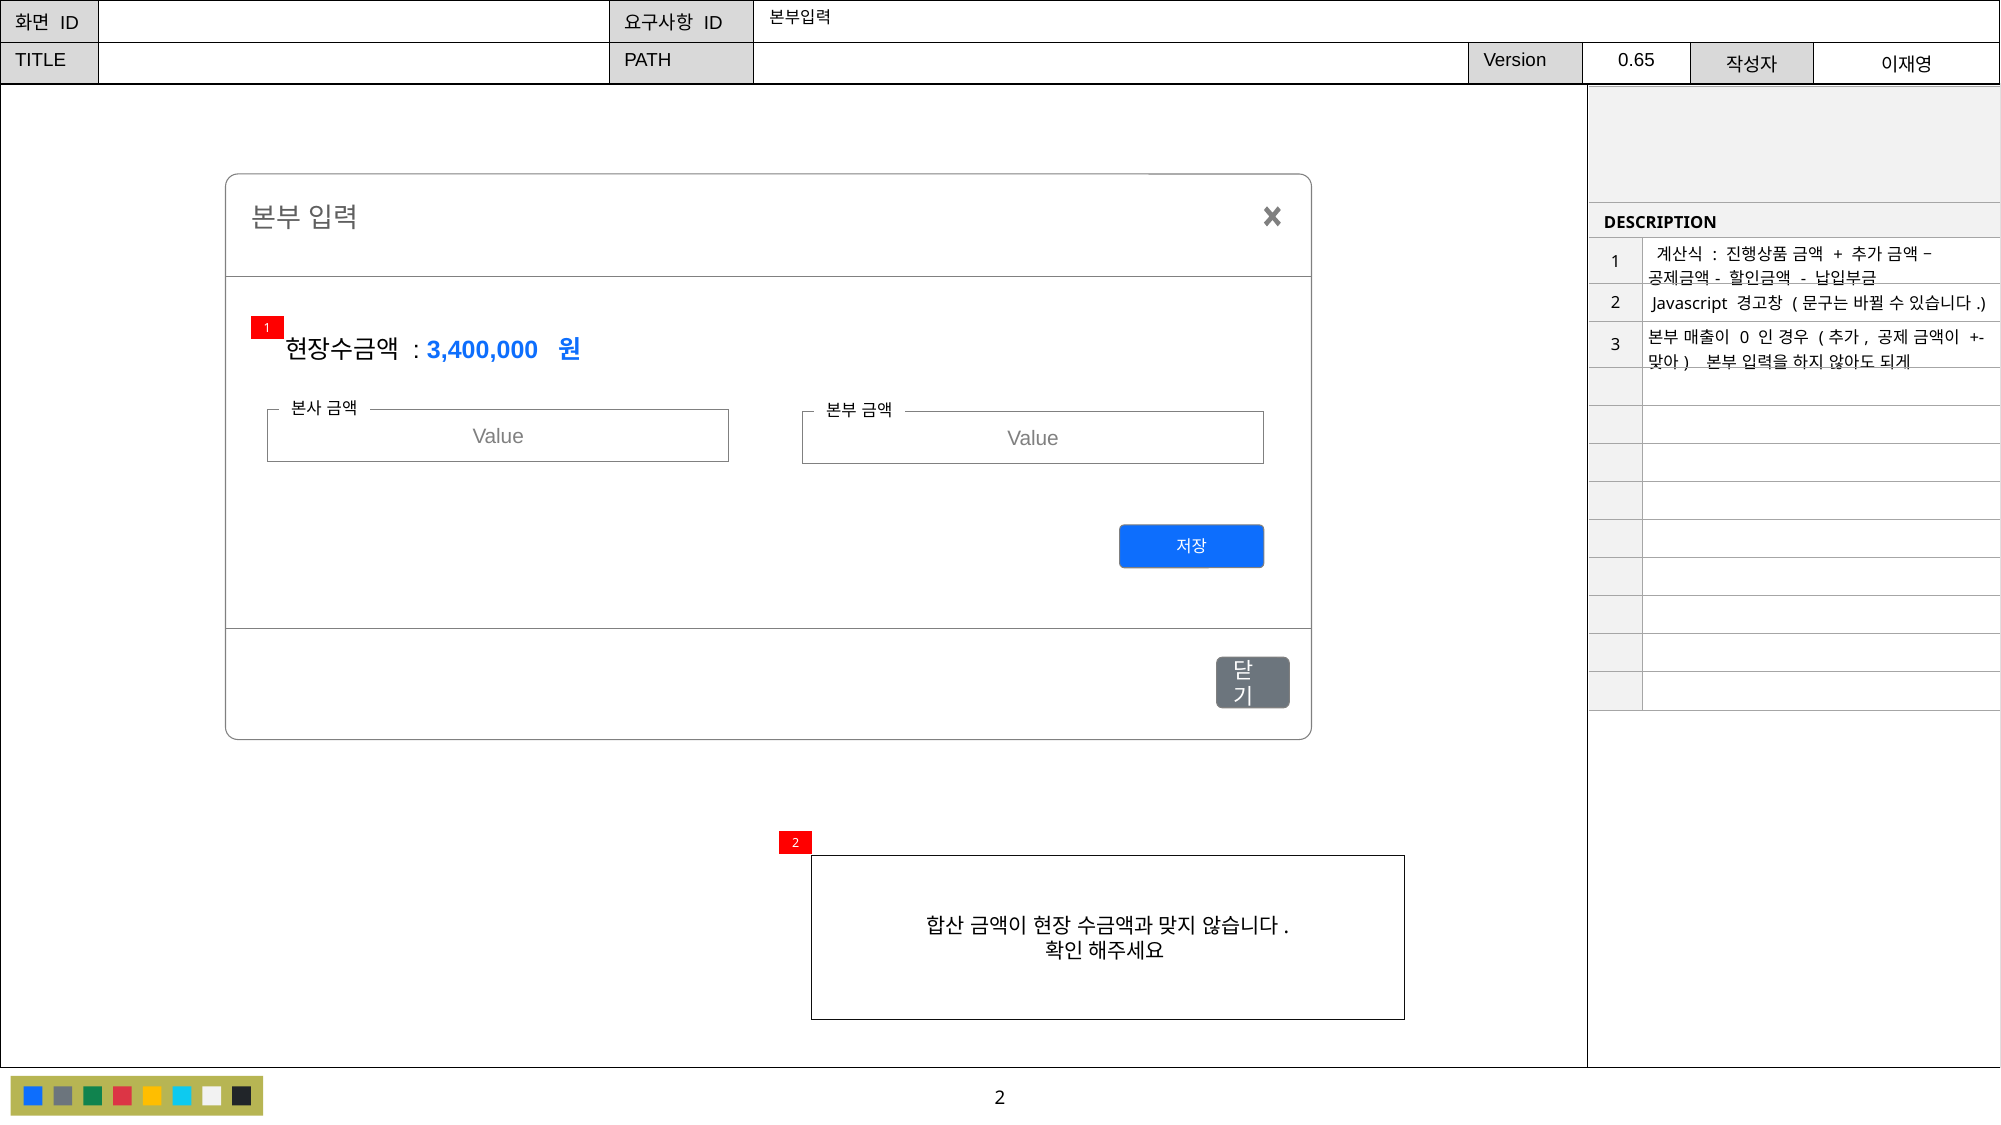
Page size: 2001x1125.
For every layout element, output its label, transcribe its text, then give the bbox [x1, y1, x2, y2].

table_cell [1589, 634, 1642, 671]
table_cell [1589, 482, 1642, 519]
table_cell [1643, 520, 2000, 557]
table_cell [1589, 558, 1642, 595]
text_box Value [801, 410, 1265, 464]
text_box 합산 금액이 현장 수금액과 맞지 않습니다. 확인 해주세요 [811, 855, 1405, 1020]
table_cell [1643, 634, 2000, 671]
table_cell [1643, 672, 2000, 710]
table_cell [1643, 368, 2000, 405]
table_cell [1589, 444, 1642, 481]
table_cell [1643, 596, 2000, 633]
text_box 2 [779, 831, 812, 854]
text_box 본부 금액 [814, 399, 905, 420]
text_box 저장 [1118, 523, 1265, 569]
table_cell Javascript 경고창 (문구는 바뀔 수 있습니다.) [1643, 284, 2000, 321]
text_box 본사 금액 [279, 397, 370, 418]
text_box [225, 287, 1312, 411]
table_cell 3 [1589, 322, 1642, 367]
list 본부입력 [754, 1, 1999, 37]
table_cell [1643, 482, 2000, 519]
text_box 1 [251, 316, 284, 339]
table_cell 1 [1589, 238, 1642, 283]
table_cell [1643, 406, 2000, 443]
text_box 본부 입력 [224, 172, 1313, 741]
text_box 현장수금액 : 3,400,000 원 [273, 333, 594, 364]
table_cell [1589, 672, 1642, 710]
table_cell [1589, 406, 1642, 443]
text_box Value [266, 409, 730, 463]
table_cell [1589, 520, 1642, 557]
table_cell [1643, 444, 2000, 481]
table_cell [1589, 368, 1642, 405]
table_cell 2 [1589, 284, 1642, 321]
text_box 닫기 [1215, 656, 1291, 709]
table_cell [1589, 596, 1642, 633]
text_box [1263, 206, 1281, 227]
table_header [1589, 87, 2000, 202]
table_cell 본부 매출이 0 인 경우 (추가, 공제 금액이 +- 맞아) 본부 입력을 하지 않아도 되게 [1643, 322, 2000, 367]
table_cell [1643, 558, 2000, 595]
table_cell 계산식 : 진행상품 금액 + 추가 금액 – 공제금액- 할인금액 - 납입부금 [1643, 238, 2000, 283]
table_cell DESCRIPTION [1589, 203, 2000, 237]
